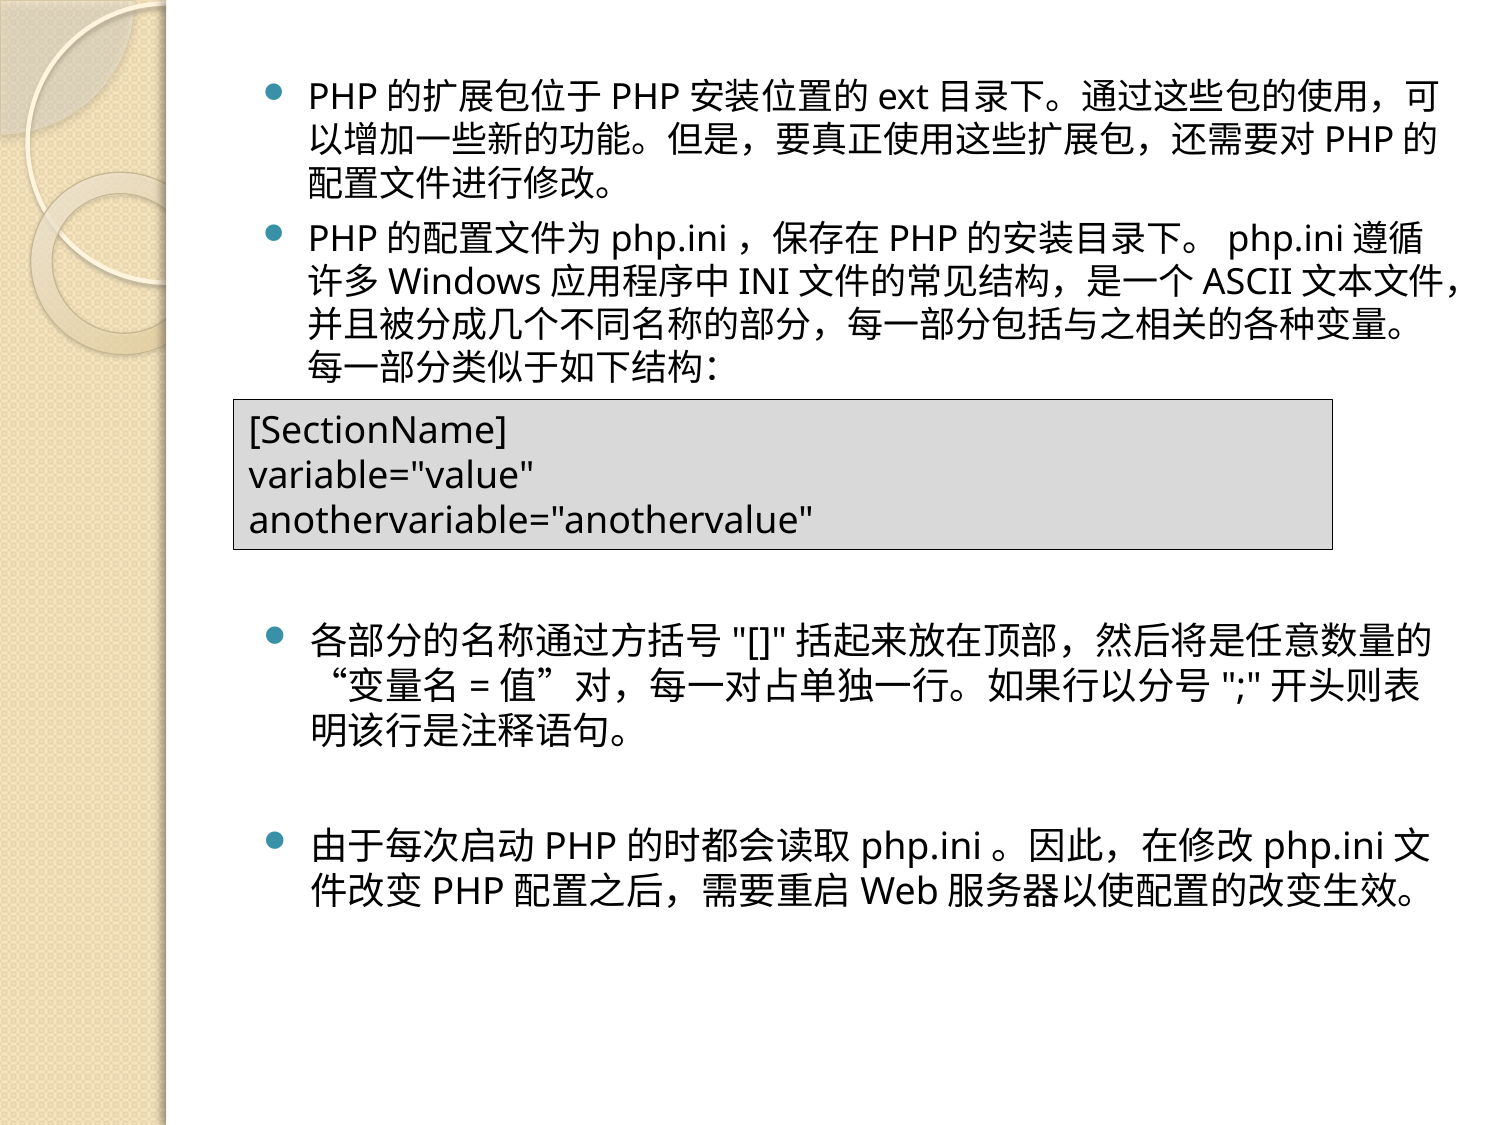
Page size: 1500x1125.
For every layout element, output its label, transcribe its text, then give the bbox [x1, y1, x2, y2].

list PHP的扩展包位于PHP安装位置的ext目录下。通过这些包的使用，可以增加一些新的功能。但是，要真正使用这些扩展包，还需要对PHP的配置文件进行修改。 PHP的配置文件为php.ini，保存在PHP的安装目录下。php.ini遵循许多Windows应用程序中INI文件的常见结构，是一个ASCII文本文件，并且被分成几个不同名称的部分，每一部分包括与之相关的各种变量。每一部分类似于如下结构： [235, 66, 1466, 398]
text_box [SectionName] variable="value" anothervariable="anothervalue" [233, 399, 1333, 549]
text_box 各部分的名称通过方括号"[]"括起来放在顶部，然后将是任意数量的“变量名=值”对，每一对占单独一行。如果行以分号";"开头则表明该行是注释语句。 由于每次启动PHP的时都会读取php.ini。因此，在修改php.ini文件改变PHP配置之后，需要重启Web服务器以使配置的改变生效。 [235, 609, 1466, 941]
